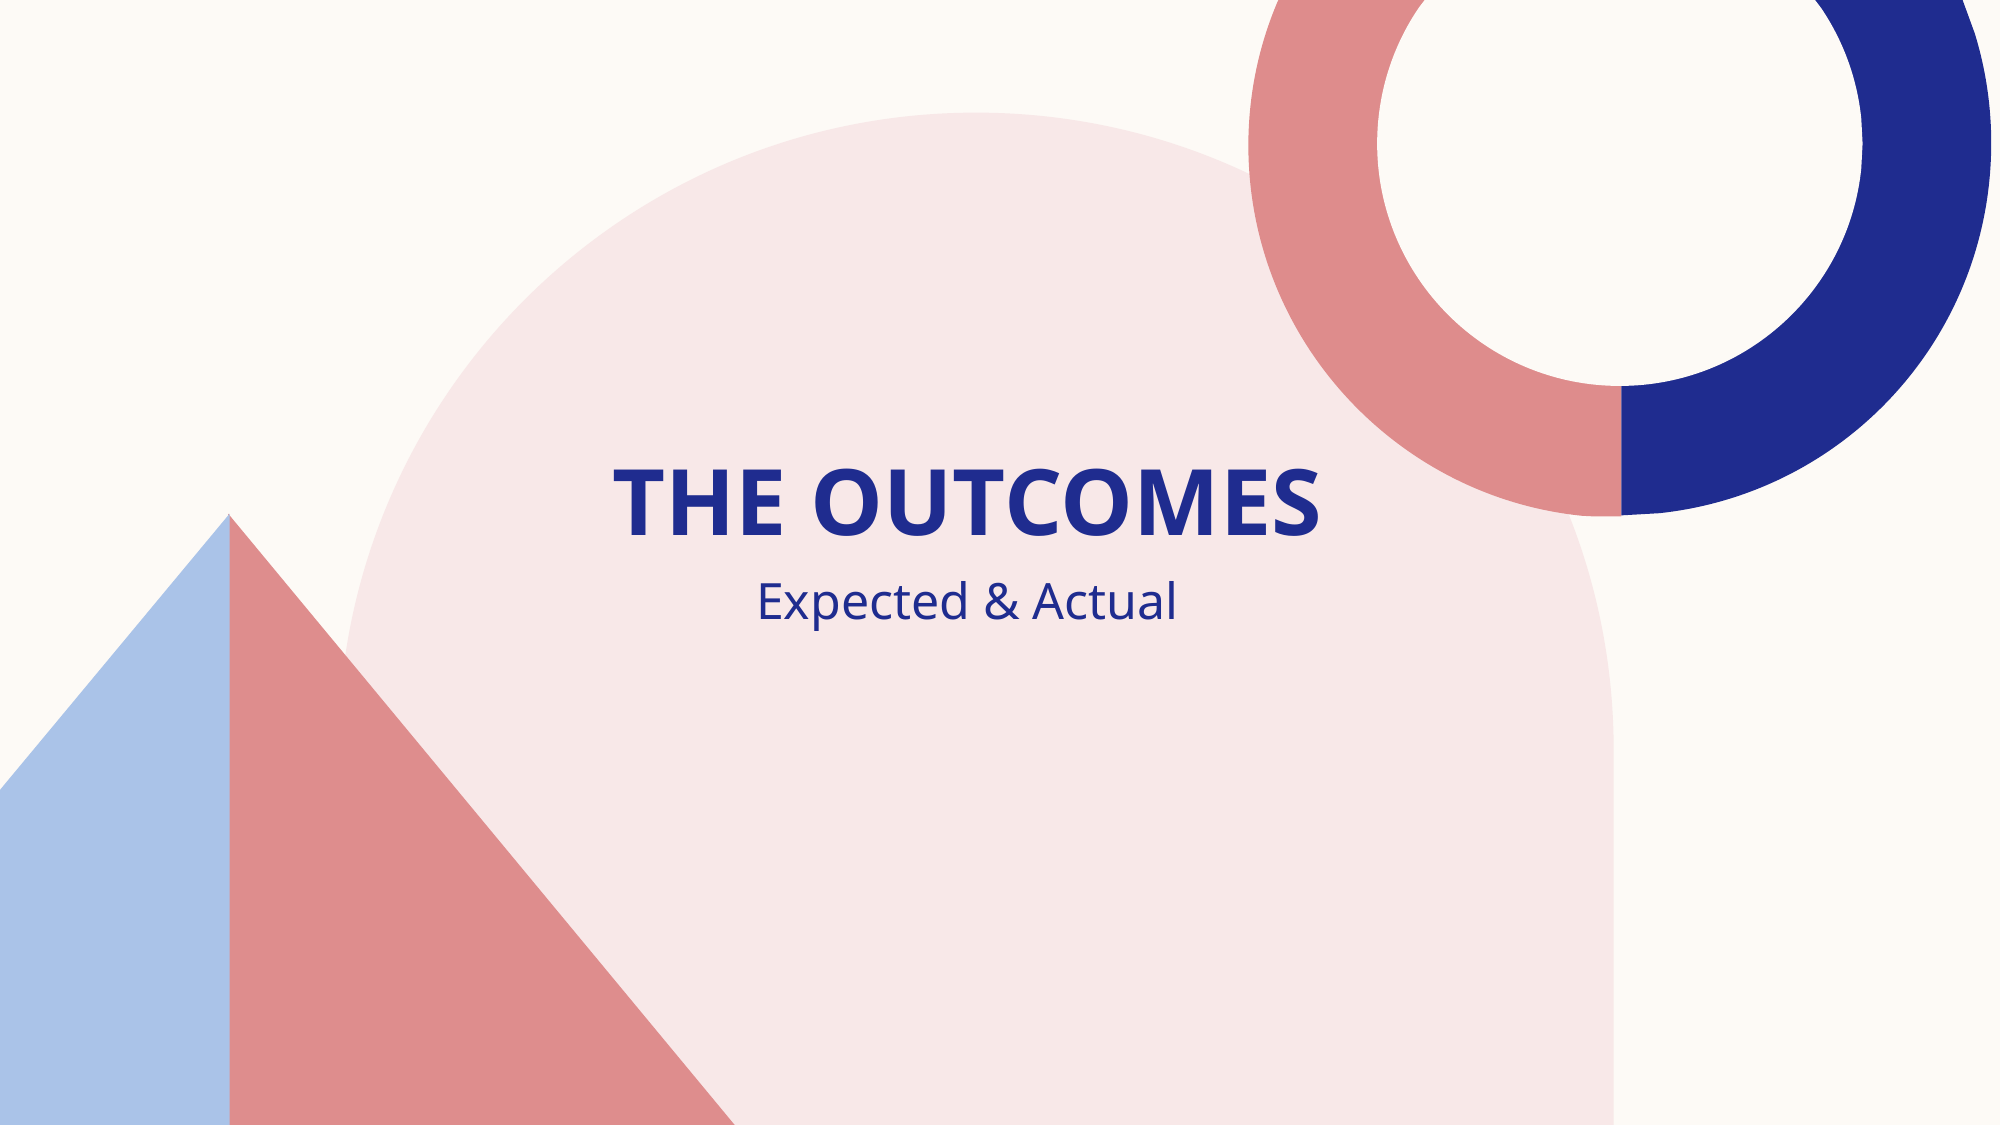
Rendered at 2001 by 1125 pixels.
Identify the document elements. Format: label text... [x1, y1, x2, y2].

list Expected & Actual [442, 569, 1493, 654]
title The Outcomes [442, 436, 1493, 563]
